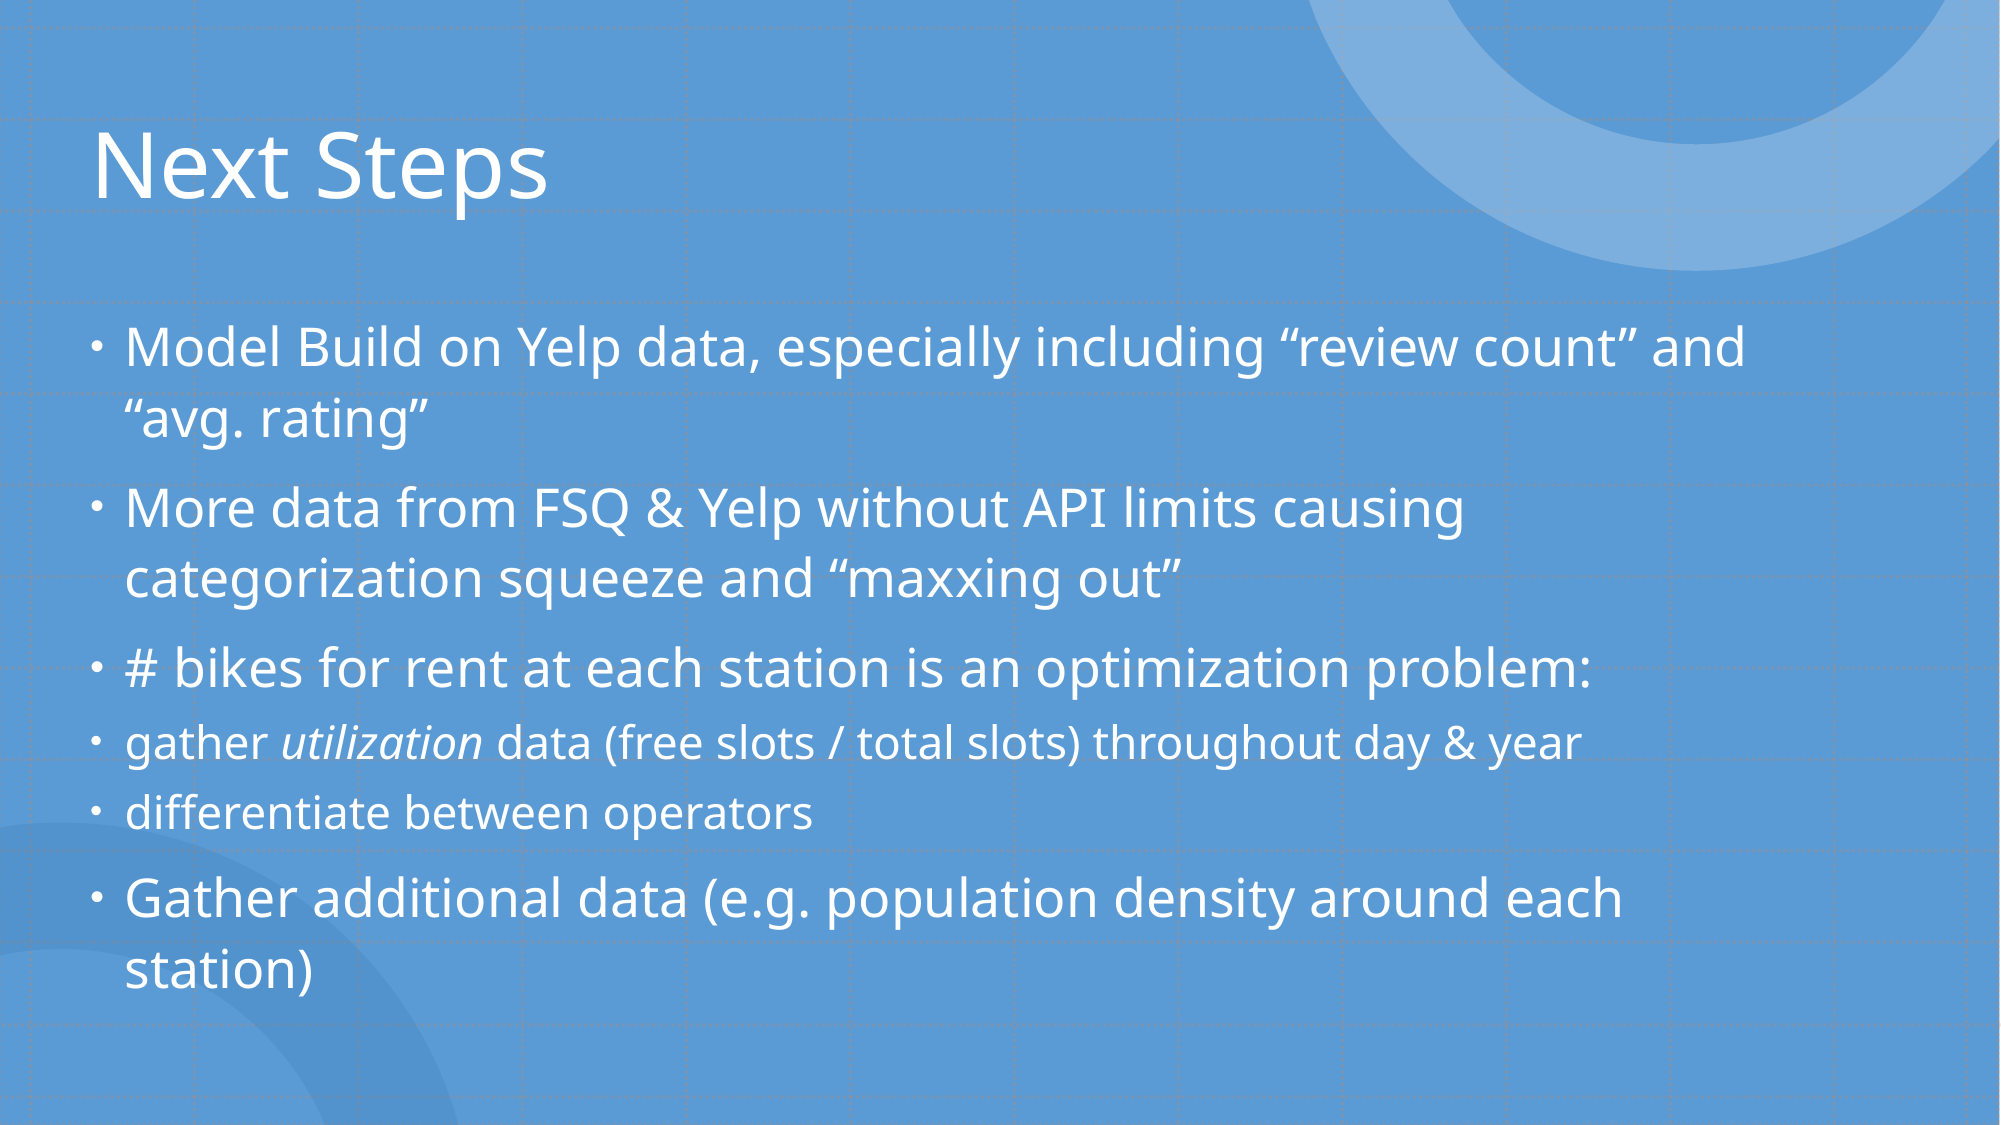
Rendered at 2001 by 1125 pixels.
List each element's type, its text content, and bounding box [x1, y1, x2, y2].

list Model Build on Yelp data, especially including “review count” and “avg. rating” More data from FSQ & Yelp without API limits causing categorization squeeze and “maxxing out” # bikes for rent at each station is an optimization problem: gather utilization data (free slots / total slots) throughout day & year differentiate between operators Gather additional data (e.g. population density around each station) [75, 299, 1834, 1014]
title Next Steps [75, 59, 1834, 278]
